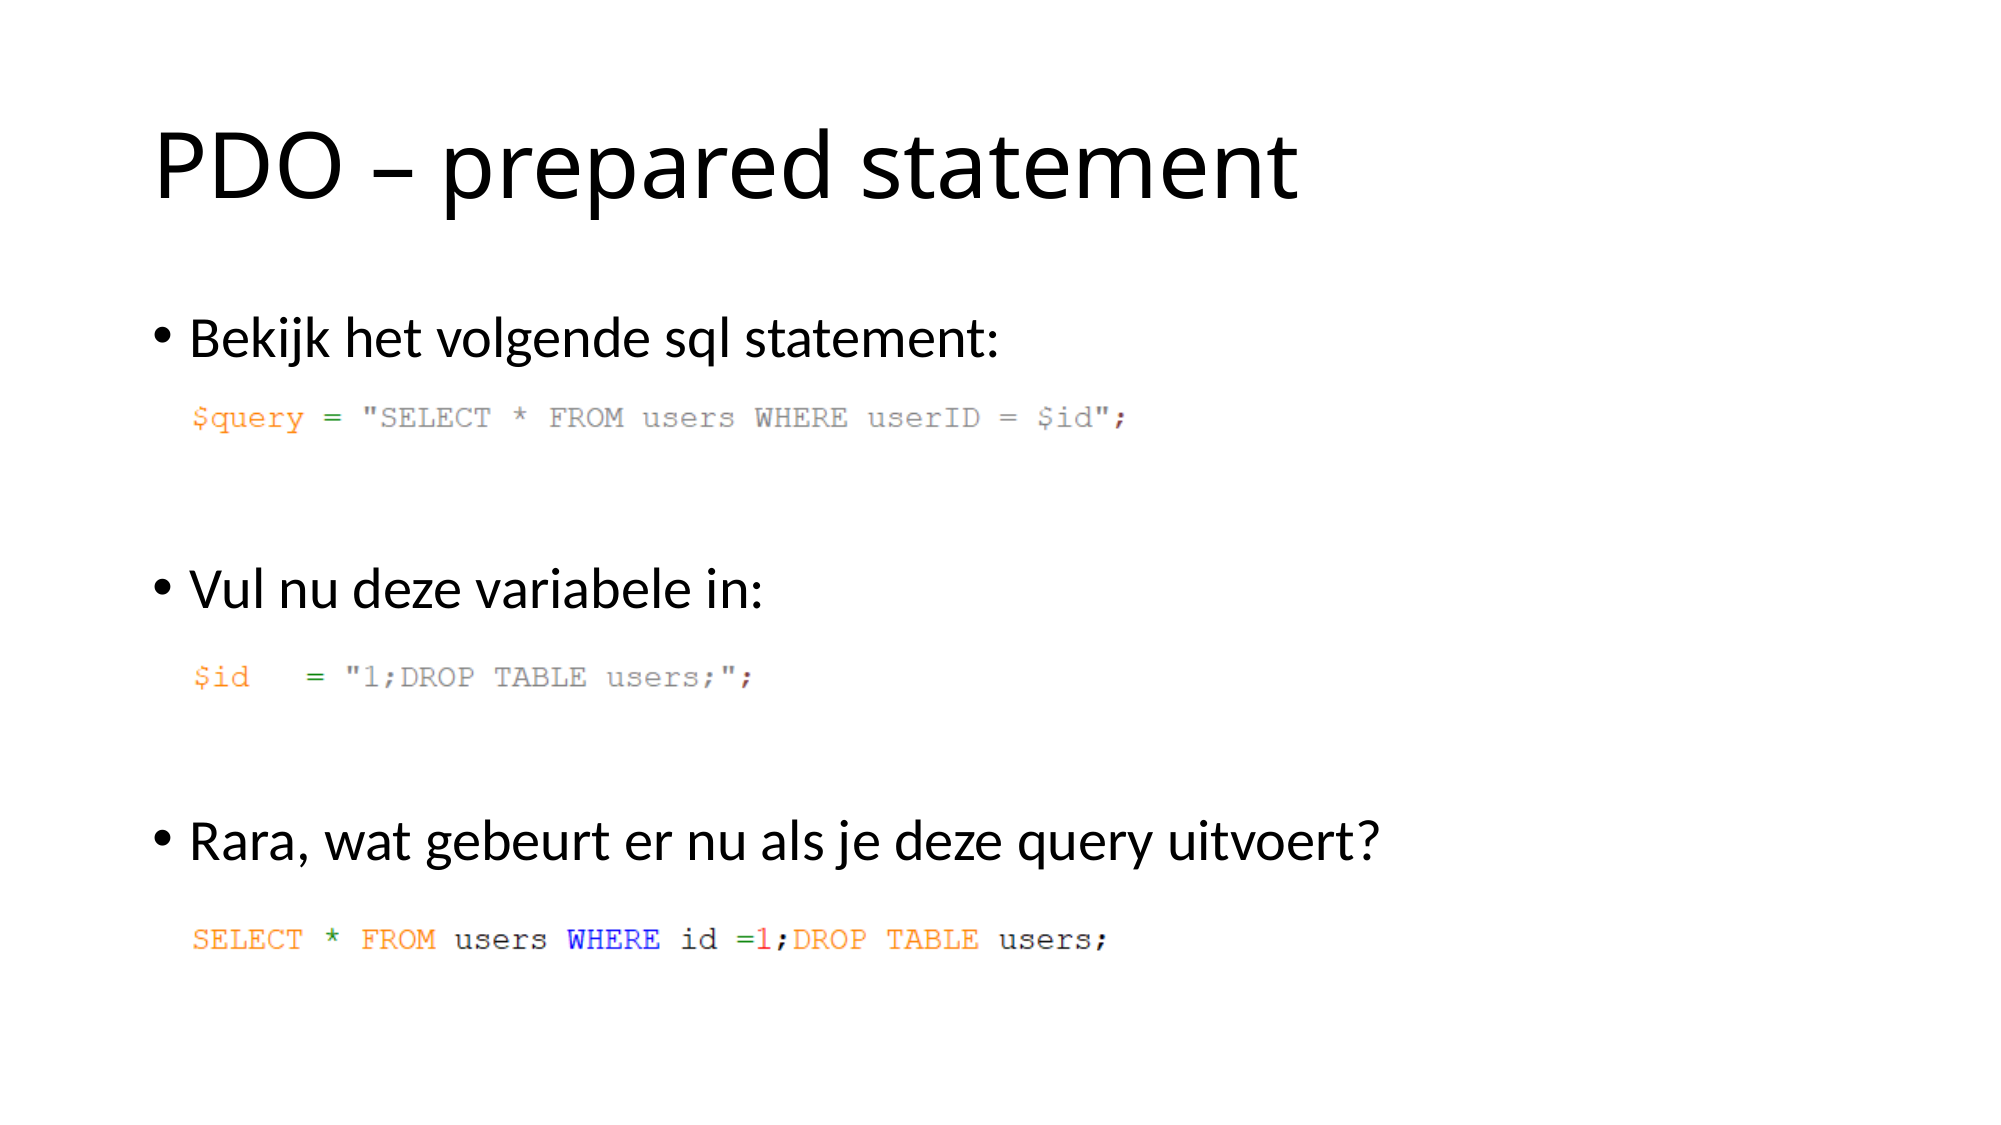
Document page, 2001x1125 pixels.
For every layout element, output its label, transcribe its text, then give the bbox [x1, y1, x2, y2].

title PDO – prepared statement [137, 59, 1863, 278]
picture [192, 391, 1143, 446]
picture [192, 917, 1121, 962]
picture [192, 652, 763, 704]
list Bekijk het volgende sql statement: Vul nu deze variabele in: Rara, wat gebeurt er nu als je deze query uitvoert? [137, 299, 1863, 1014]
